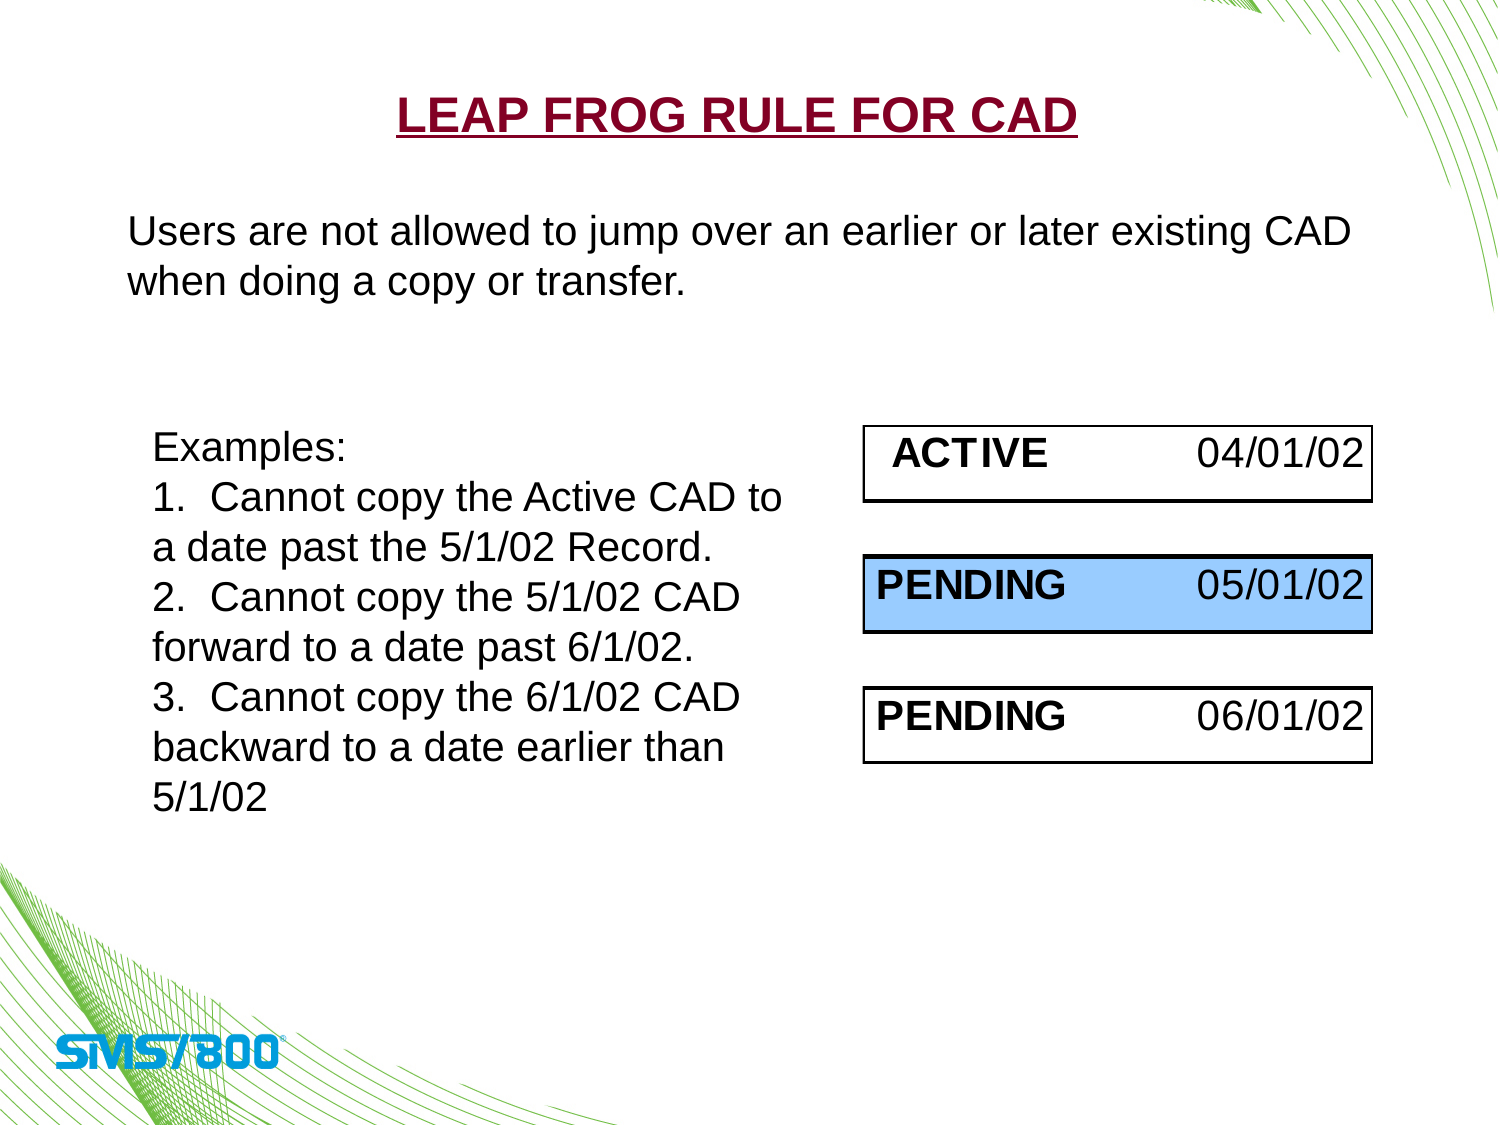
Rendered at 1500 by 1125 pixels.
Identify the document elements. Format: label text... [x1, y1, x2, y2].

title Leap Frog Rule for CAD [99, 75, 1375, 150]
text_box Users are not allowed to jump over an earlier or later existing CAD when doing a copy or transfer. [112, 196, 1463, 312]
text_box Examples: 1. Cannot copy the Active CAD to a date past the 5/1/02 Record. 2. Cannot copy the 5/1/02 CAD forward to a date past 6/1/02. 3. Cannot copy the 6/1/02 CAD backward to a date earlier than 5/1/02 [137, 412, 813, 878]
picture [0, 0, 1500, 1125]
